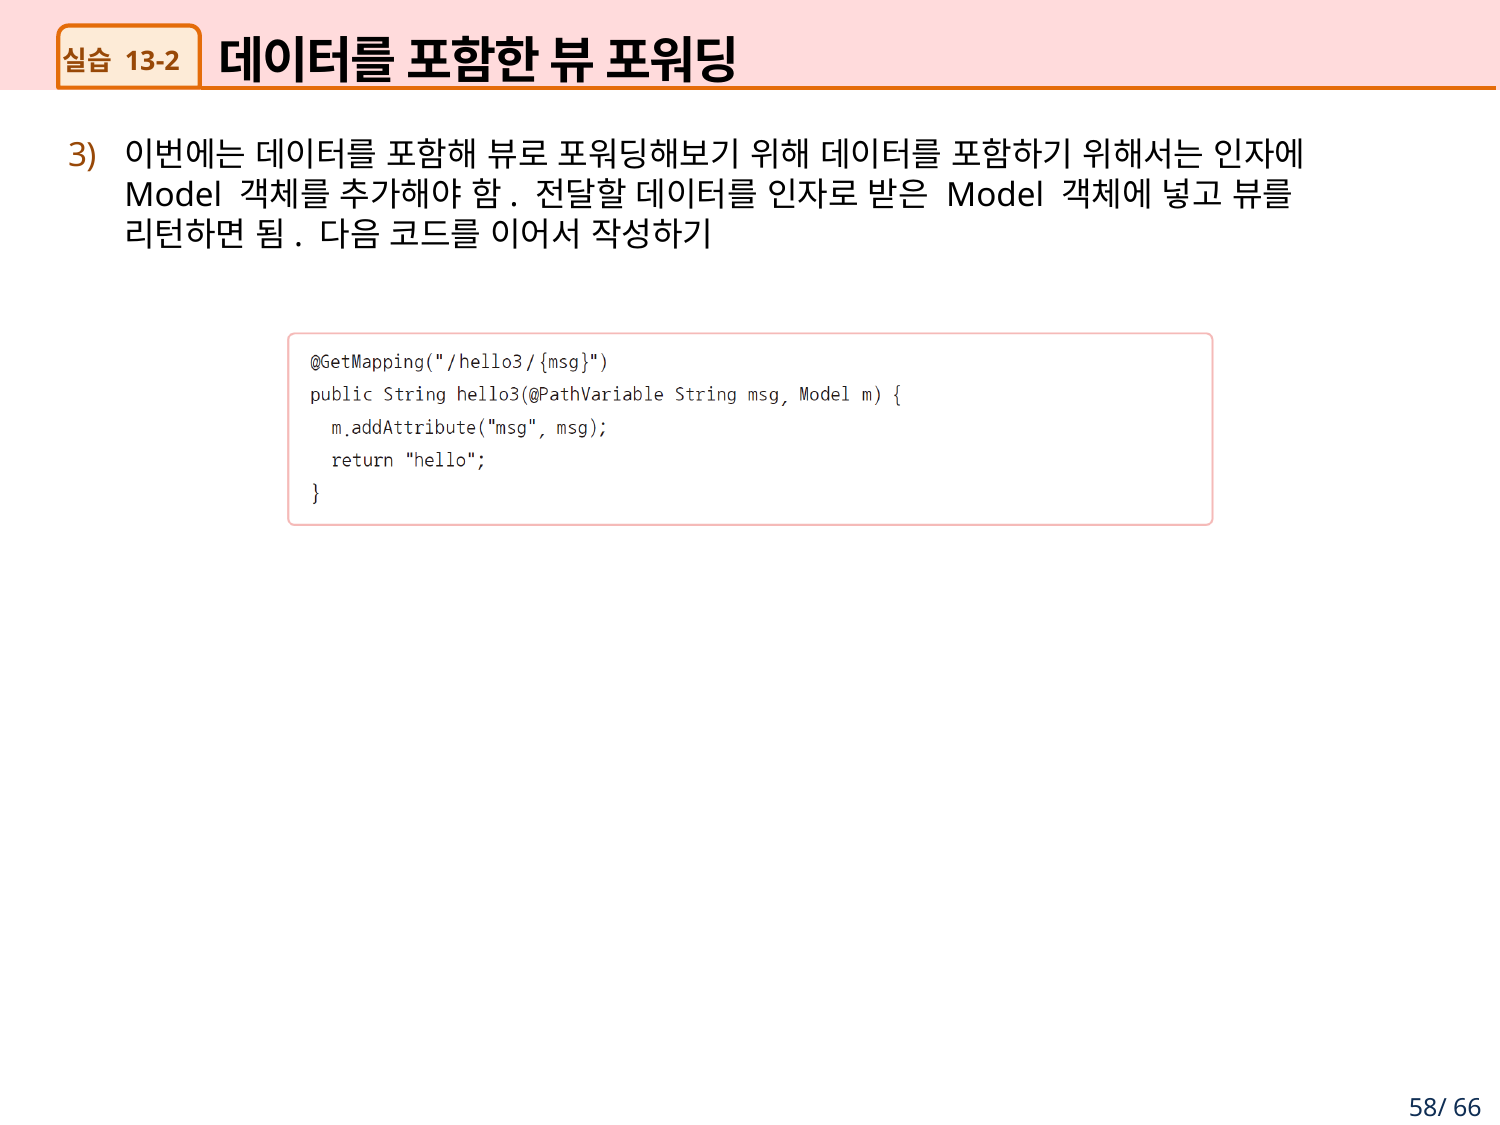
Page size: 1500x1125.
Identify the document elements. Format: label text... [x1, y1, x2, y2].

title 데이터를 포함한 뷰 포워딩 [203, 19, 1365, 97]
picture [283, 325, 1217, 531]
text_box 실습 13-2 [47, 35, 198, 83]
list 이번에는 데이터를 포함해 뷰로 포워딩해보기 위해 데이터를 포함하기 위해서는 인자에 Model 객체를 추가해야 함. 전달할 데이터를 인자로 받은 Model 객체에 넣고 뷰를 리턴하면 됨. 다음 코드를 이어서 작성하기 [53, 125, 1425, 1005]
